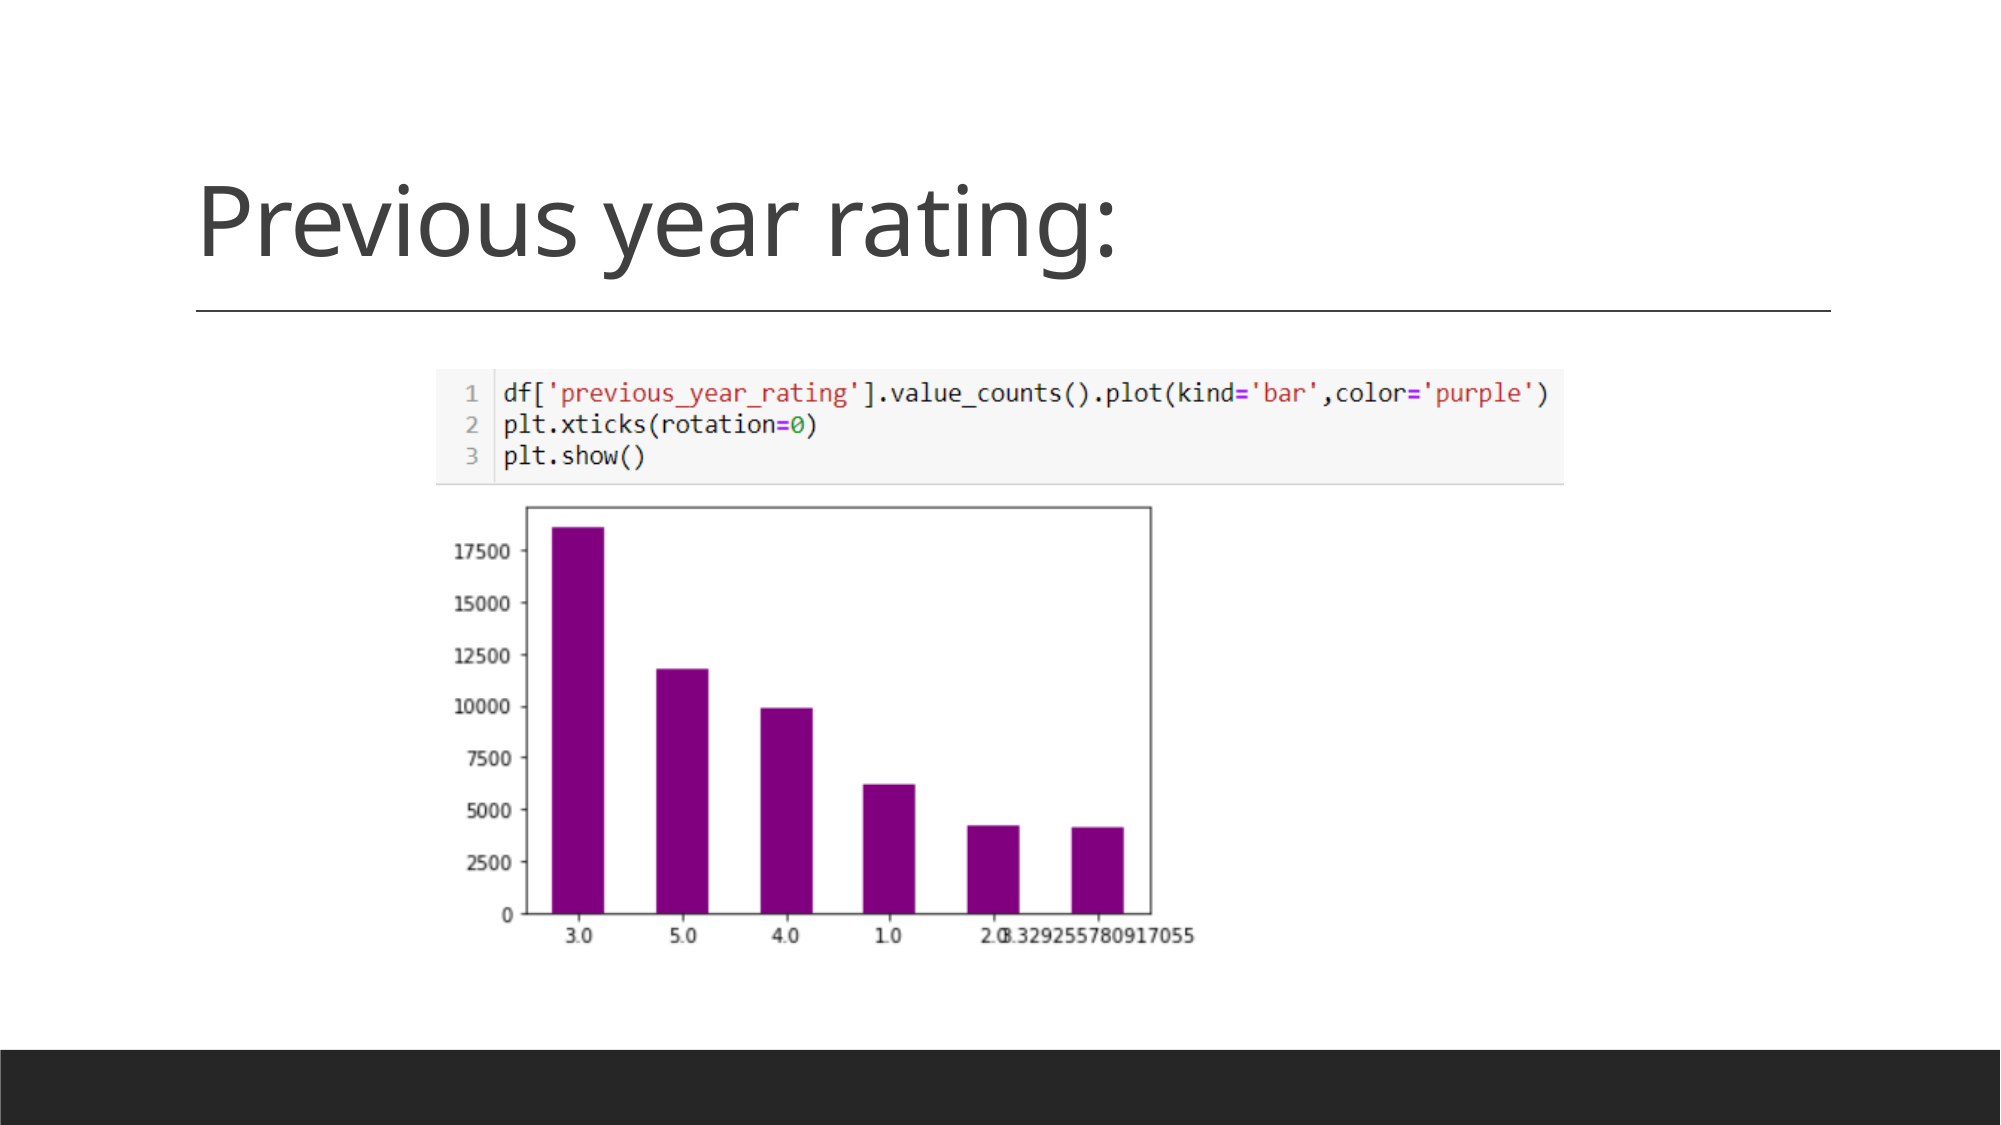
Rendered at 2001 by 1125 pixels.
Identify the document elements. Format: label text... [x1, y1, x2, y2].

title Previous year rating: [180, 47, 1830, 285]
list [436, 368, 1564, 955]
